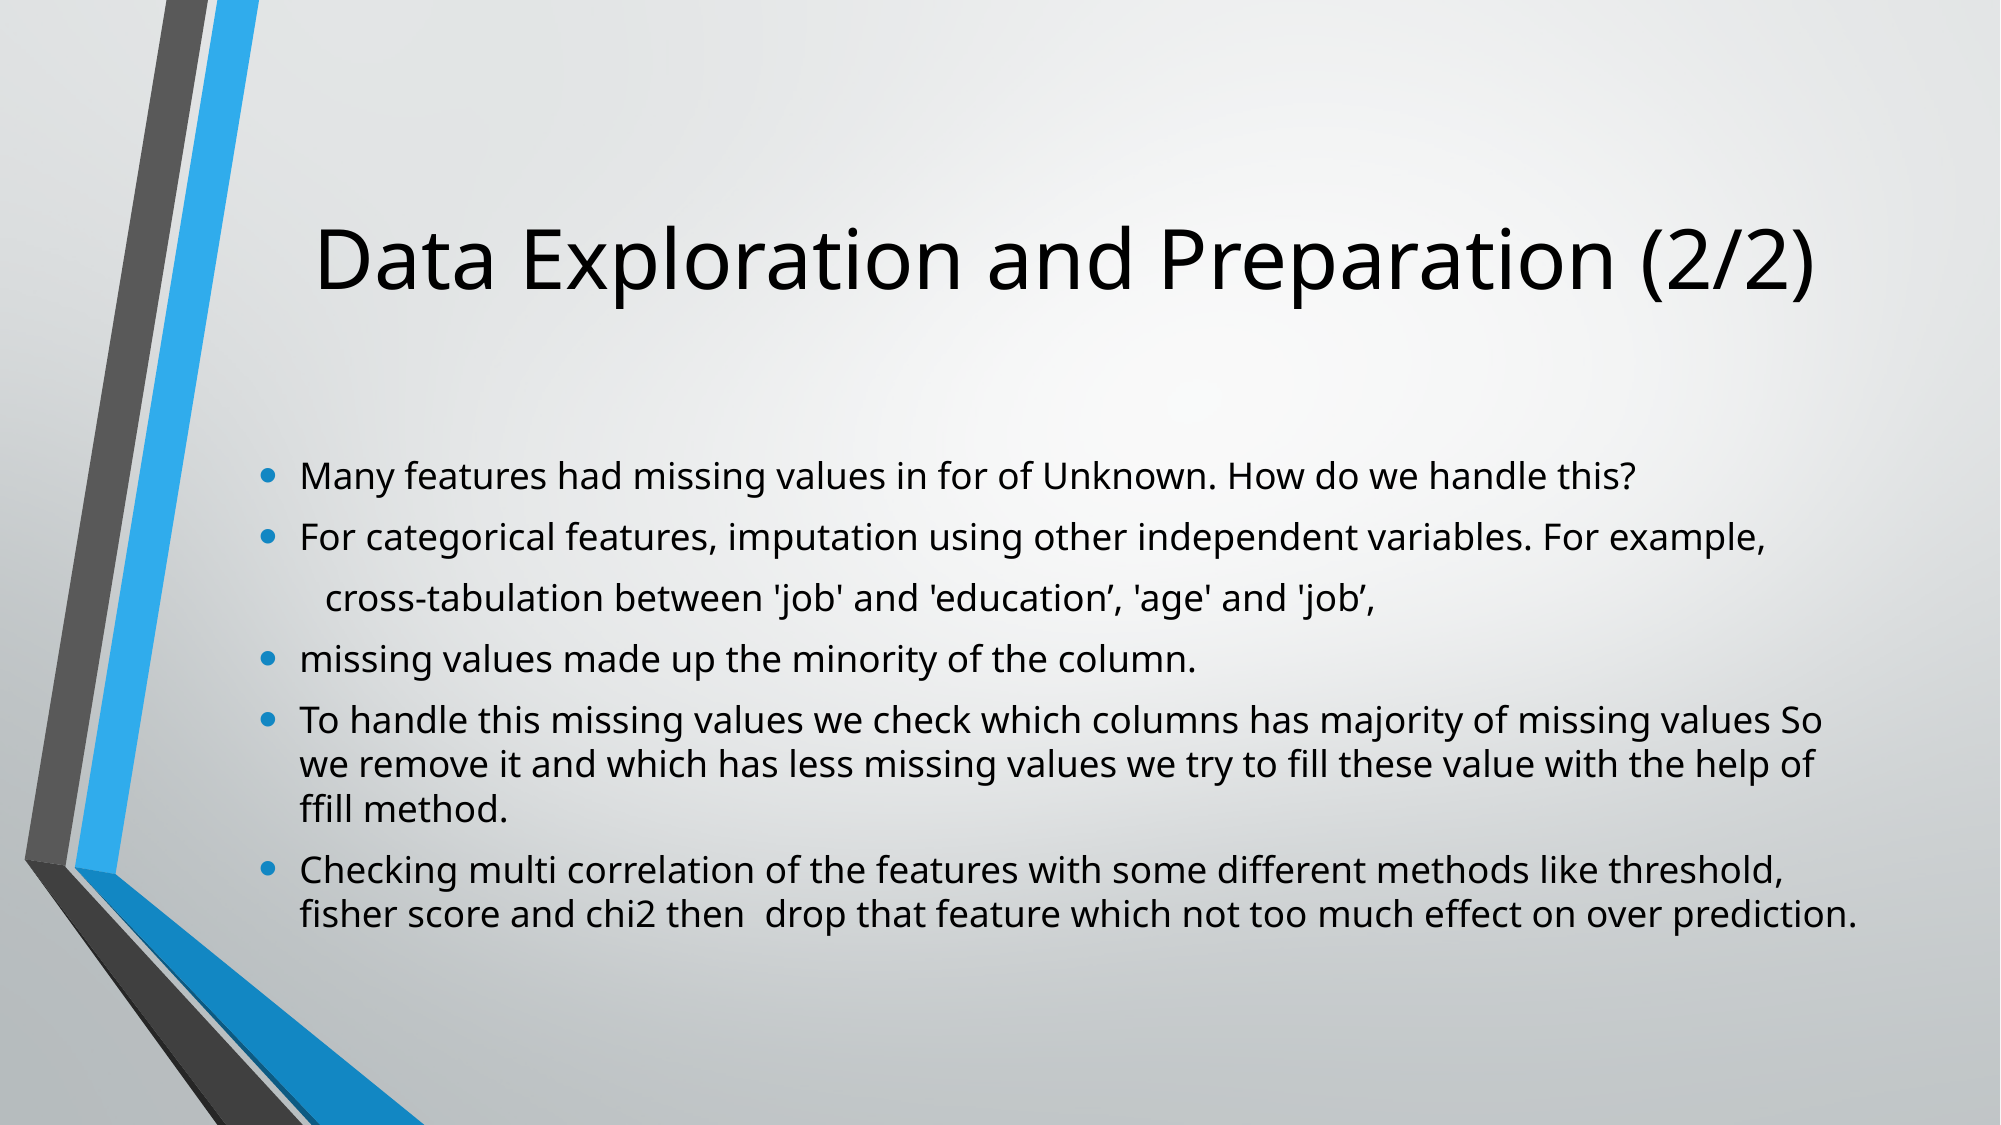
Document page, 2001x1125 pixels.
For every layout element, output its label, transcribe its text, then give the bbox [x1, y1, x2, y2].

title Data Exploration and Preparation (2/2) [243, 112, 1887, 400]
list Many features had missing values in for of Unknown. How do we handle this? For categorical features, imputation using other independent variables. For example, cross-tabulation between 'job' and 'education’, 'age' and 'job’, missing values made up the minority of the column. To handle this missing values we check which columns has majority of missing values So we remove it and which has less missing values we try to fill these value with the help of ffill method. Checking multi correlation of the features with some different methods like threshold, fisher score and chi2 then drop that feature which not too much effect on over prediction. [243, 437, 1887, 950]
